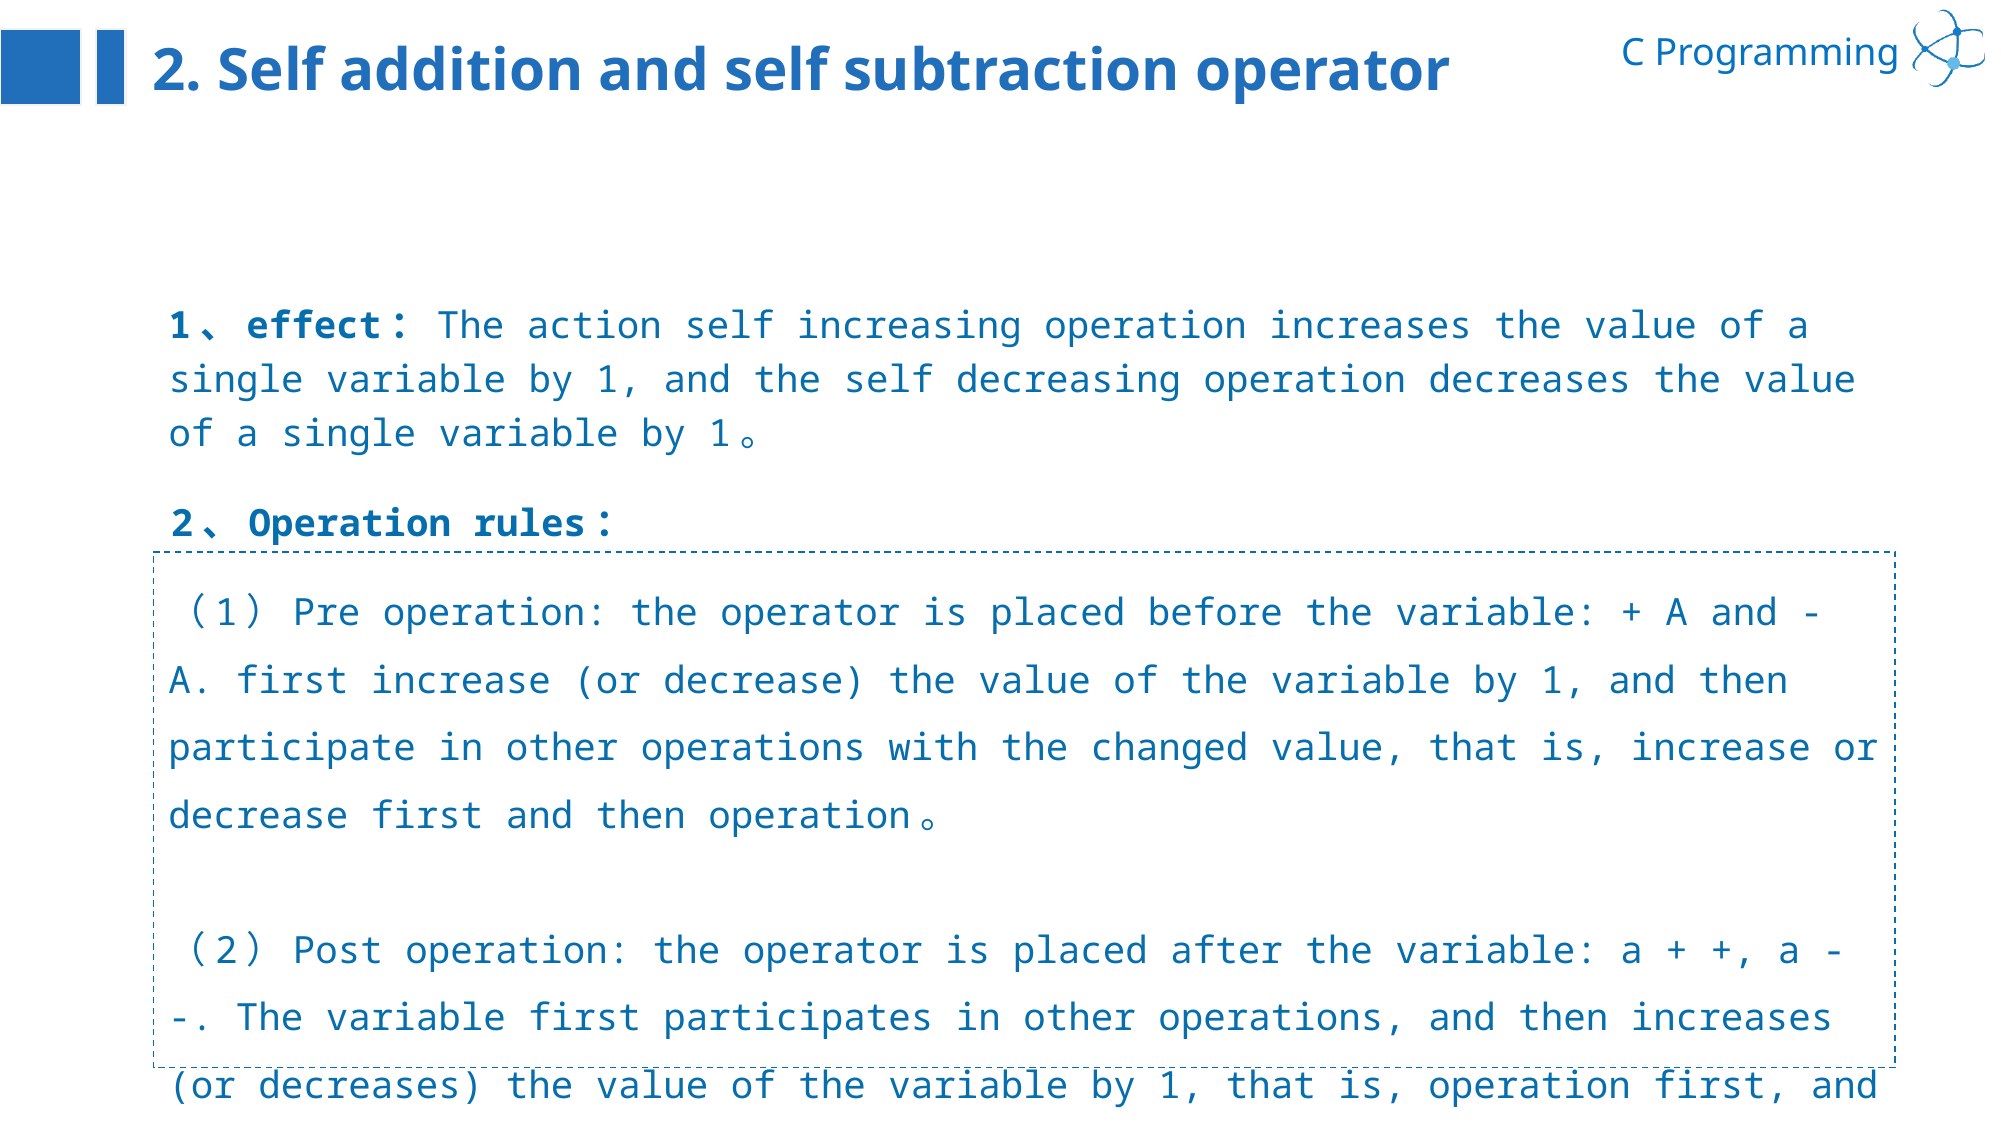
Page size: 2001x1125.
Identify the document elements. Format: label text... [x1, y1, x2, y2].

picture [1828, 1, 2000, 94]
text_box [95, 28, 127, 106]
text_box 2、Operation rules： [156, 482, 759, 551]
text_box [153, 551, 1896, 1068]
text_box 1、effect：The action self increasing operation increases the value of a single variable by 1, and the self decreasing operation decreases the value of a single variable by 1。 [153, 284, 1920, 462]
text_box [0, 28, 82, 106]
text_box 2. Self addition and self subtraction operator [137, 25, 1519, 180]
text_box （1）Pre operation: the operator is placed before the variable: + A and - A. first increase (or decrease) the value of the variable by 1, and then participate in other operations with the changed value, that is, increase or decrease first and then operation。 （2）Post operation: the operator is placed after the variable: a + +, a - -. The variable first participates in other operations, and then increases (or decreases) the value of the variable by 1, that is, operation first, and then increase or decrease。 [153, 1068, 1896, 1125]
